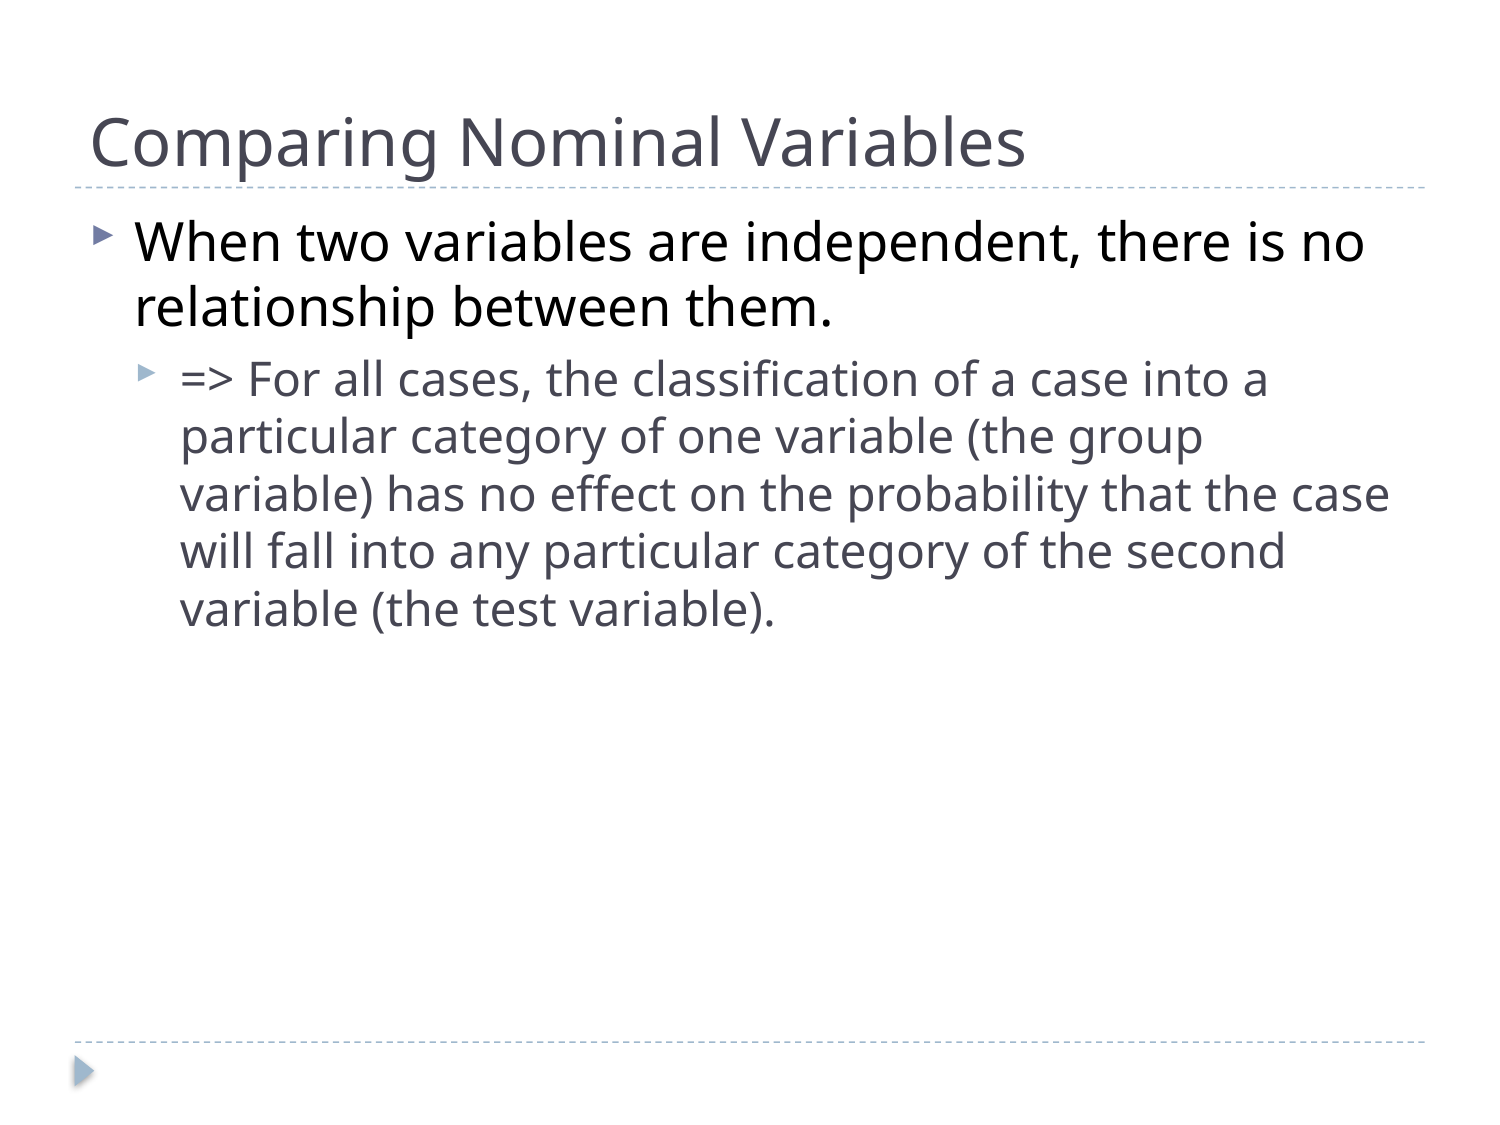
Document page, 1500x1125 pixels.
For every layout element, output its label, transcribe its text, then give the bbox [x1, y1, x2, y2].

list When two variables are independent, there is no relationship between them. => For all cases, the classification of a case into a particular category of one variable (the group variable) has no effect on the probability that the case will fall into any particular category of the second variable (the test variable). [75, 200, 1425, 1010]
slide_number [1050, 1042, 1426, 1103]
title Comparing Nominal Variables [75, 24, 1425, 188]
